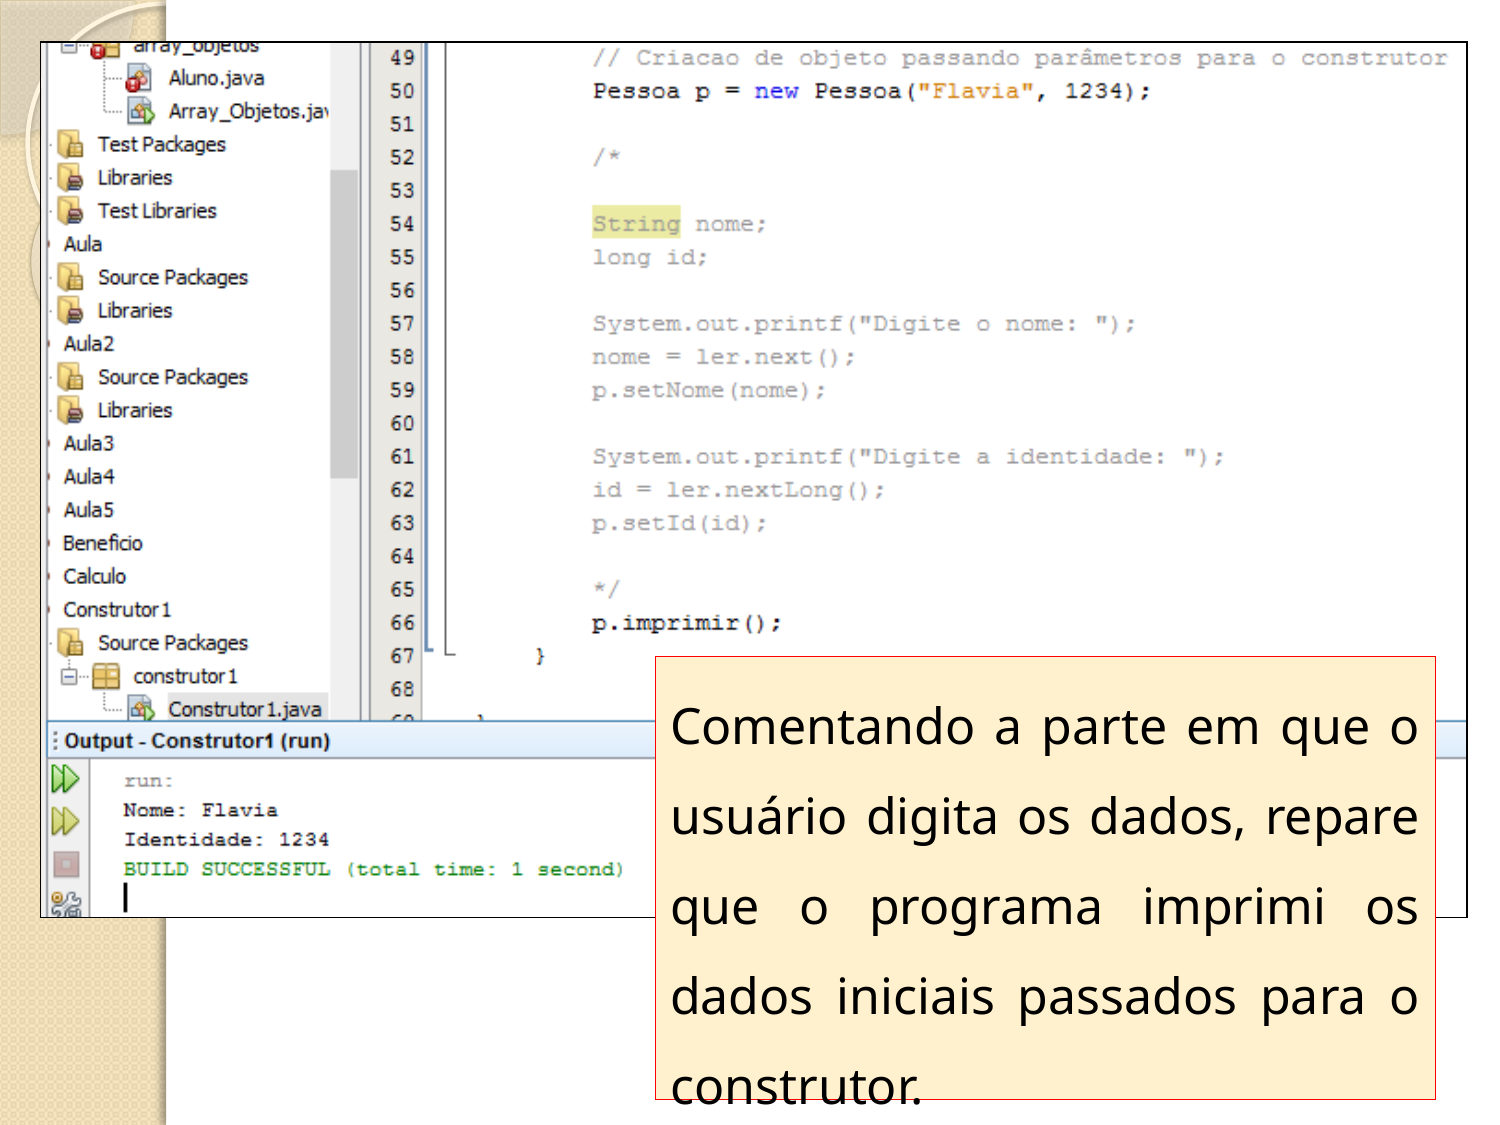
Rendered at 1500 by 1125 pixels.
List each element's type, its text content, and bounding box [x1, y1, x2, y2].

picture [40, 42, 1467, 918]
list Comentando a parte em que o usuário digita os dados, repare que o programa imprimi os dados iniciais passados para o construtor. [655, 928, 1436, 1100]
